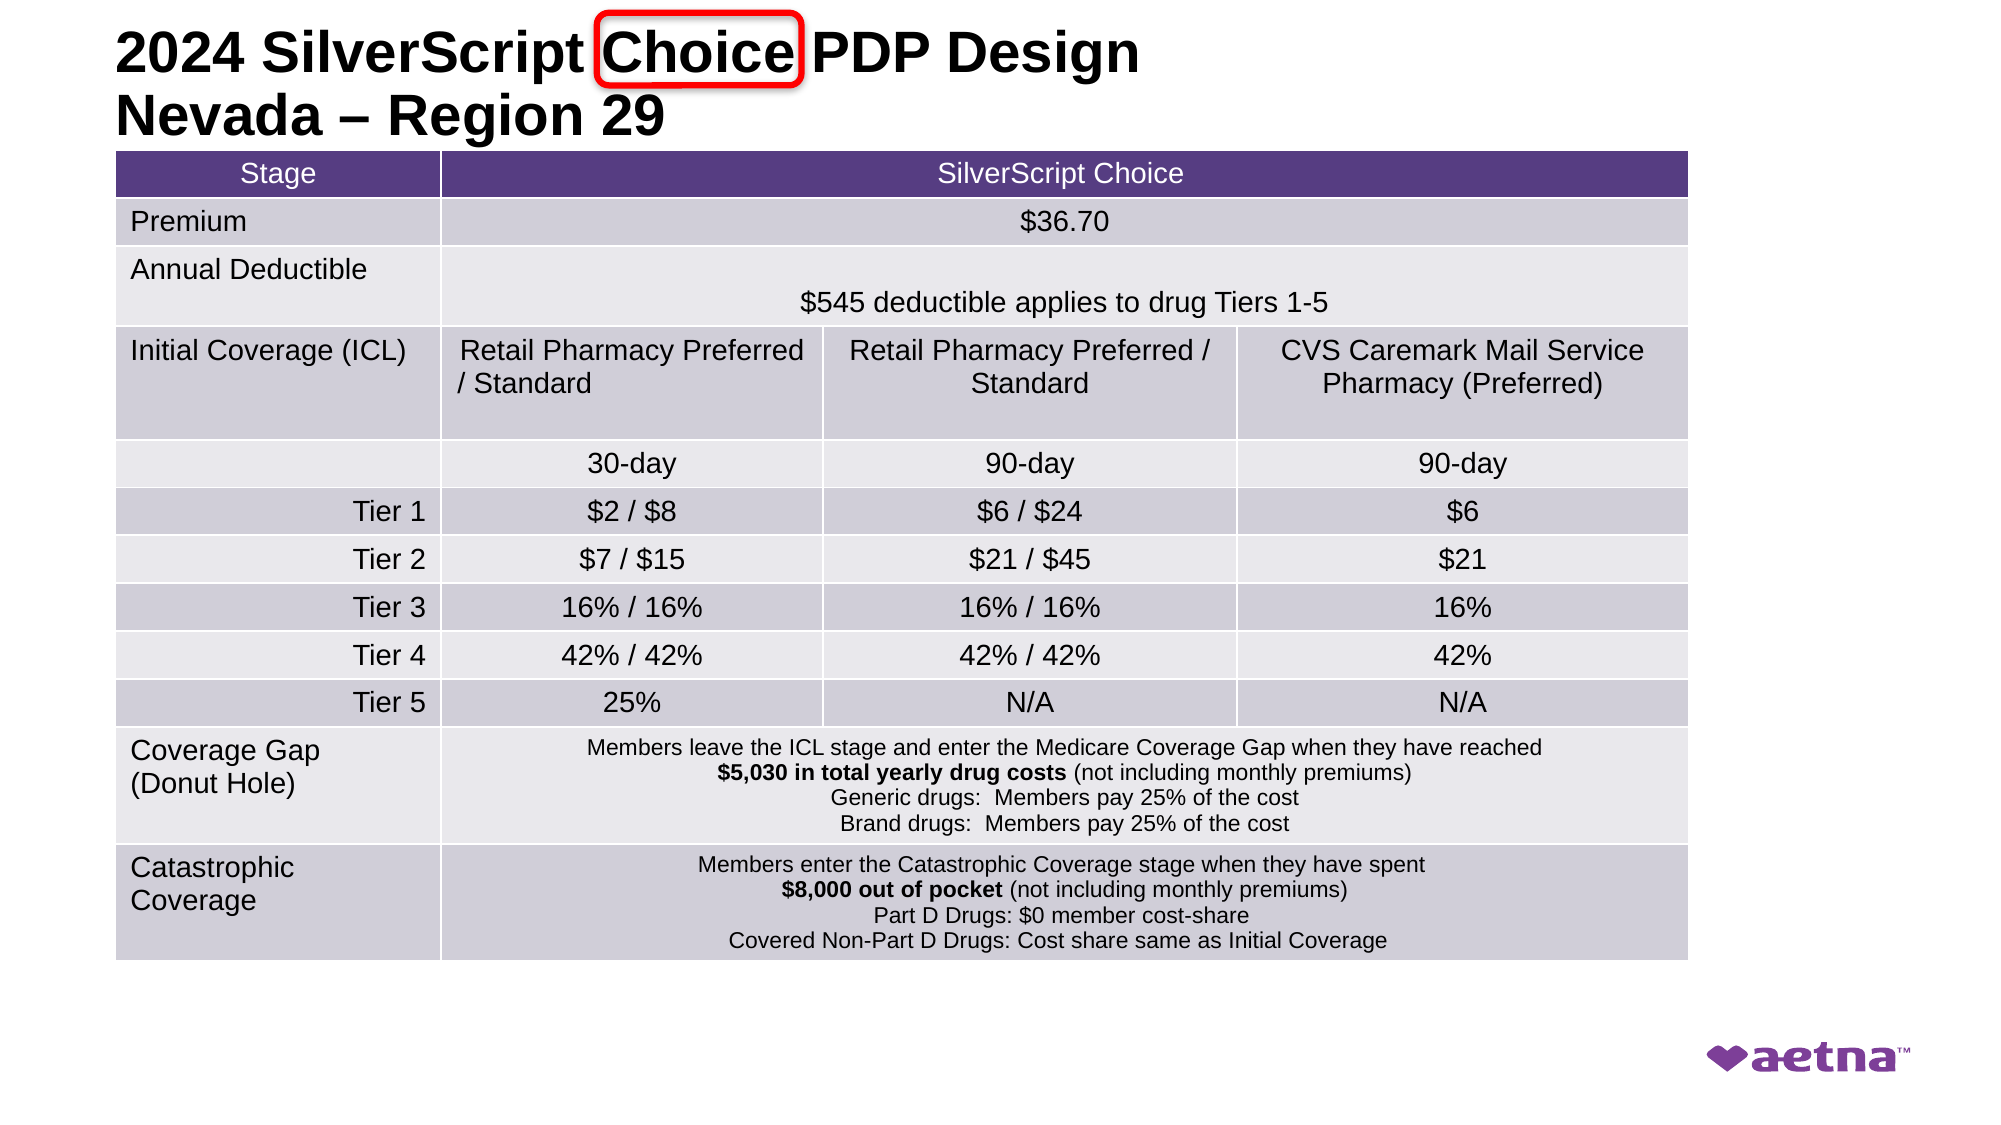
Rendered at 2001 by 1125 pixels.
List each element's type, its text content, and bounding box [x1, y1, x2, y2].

table_cell 90-day [1238, 441, 1688, 487]
table_header Stage [116, 151, 440, 197]
table_cell Tier 4 [116, 632, 440, 678]
table_cell 42% [1238, 632, 1688, 678]
table_cell N/A [824, 680, 1236, 726]
table_cell $7 / $15 [442, 536, 822, 582]
table_cell Premium [116, 199, 440, 245]
table_cell 16% / 16% [442, 584, 822, 630]
table_cell 16% [1238, 584, 1688, 630]
table_cell Retail Pharmacy Preferred / Standard [442, 327, 822, 439]
table_cell 25% [442, 680, 822, 726]
table_cell CVS Caremark Mail Service Pharmacy (Preferred) [1238, 327, 1688, 439]
table_cell $6 [1238, 488, 1688, 534]
table_cell $21 / $45 [824, 536, 1236, 582]
table_cell 30-day [442, 441, 822, 487]
table_cell $21 [1238, 536, 1688, 582]
table_cell Catastrophic Coverage [116, 845, 440, 960]
table_cell Annual Deductible [116, 247, 440, 325]
table_cell $6 / $24 [824, 488, 1236, 534]
table_cell $2 / $8 [442, 488, 822, 534]
table_cell Tier 1 [116, 488, 440, 534]
table_cell 16% / 16% [824, 584, 1236, 630]
table_cell Members leave the ICL stage and enter the Medicare Coverage Gap when they have reached $5,030 in total yearly drug costs (not including monthly premiums) Generic drugs: Members pay 25% of the cost Brand drugs: Members pay 25% of the cost [442, 728, 1688, 843]
table_cell Retail Pharmacy Preferred / Standard [824, 327, 1236, 439]
table_cell 42% / 42% [442, 632, 822, 678]
title 2024 SilverScript Choice PDP Design Nevada – Region 29 [115, 22, 596, 88]
table_cell $545 deductible applies to drug Tiers 1-5 [442, 247, 1688, 325]
table_cell N/A [1238, 680, 1688, 726]
table_cell Members enter the Catastrophic Coverage stage when they have spent $8,000 out of pocket (not including monthly premiums) Part D Drugs: $0 member cost-share Covered Non-Part D Drugs: Cost share same as Initial Coverage [442, 845, 1688, 960]
table_cell Tier 2 [116, 536, 440, 582]
table_cell [116, 441, 440, 487]
table_cell 90-day [824, 441, 1236, 487]
table_cell 42% / 42% [824, 632, 1236, 678]
table_cell $36.70 [442, 199, 1688, 245]
title 2024 SilverScript Choice PDP Design Nevada – Region 29 [800, 22, 1305, 88]
table_cell Coverage Gap (Donut Hole) [116, 728, 440, 843]
table_cell Tier 3 [116, 584, 440, 630]
text_box [596, 11, 803, 87]
table_cell Initial Coverage (ICL) [116, 327, 440, 439]
table_cell Tier 5 [116, 680, 440, 726]
table_header SilverScript Choice [442, 151, 1688, 197]
